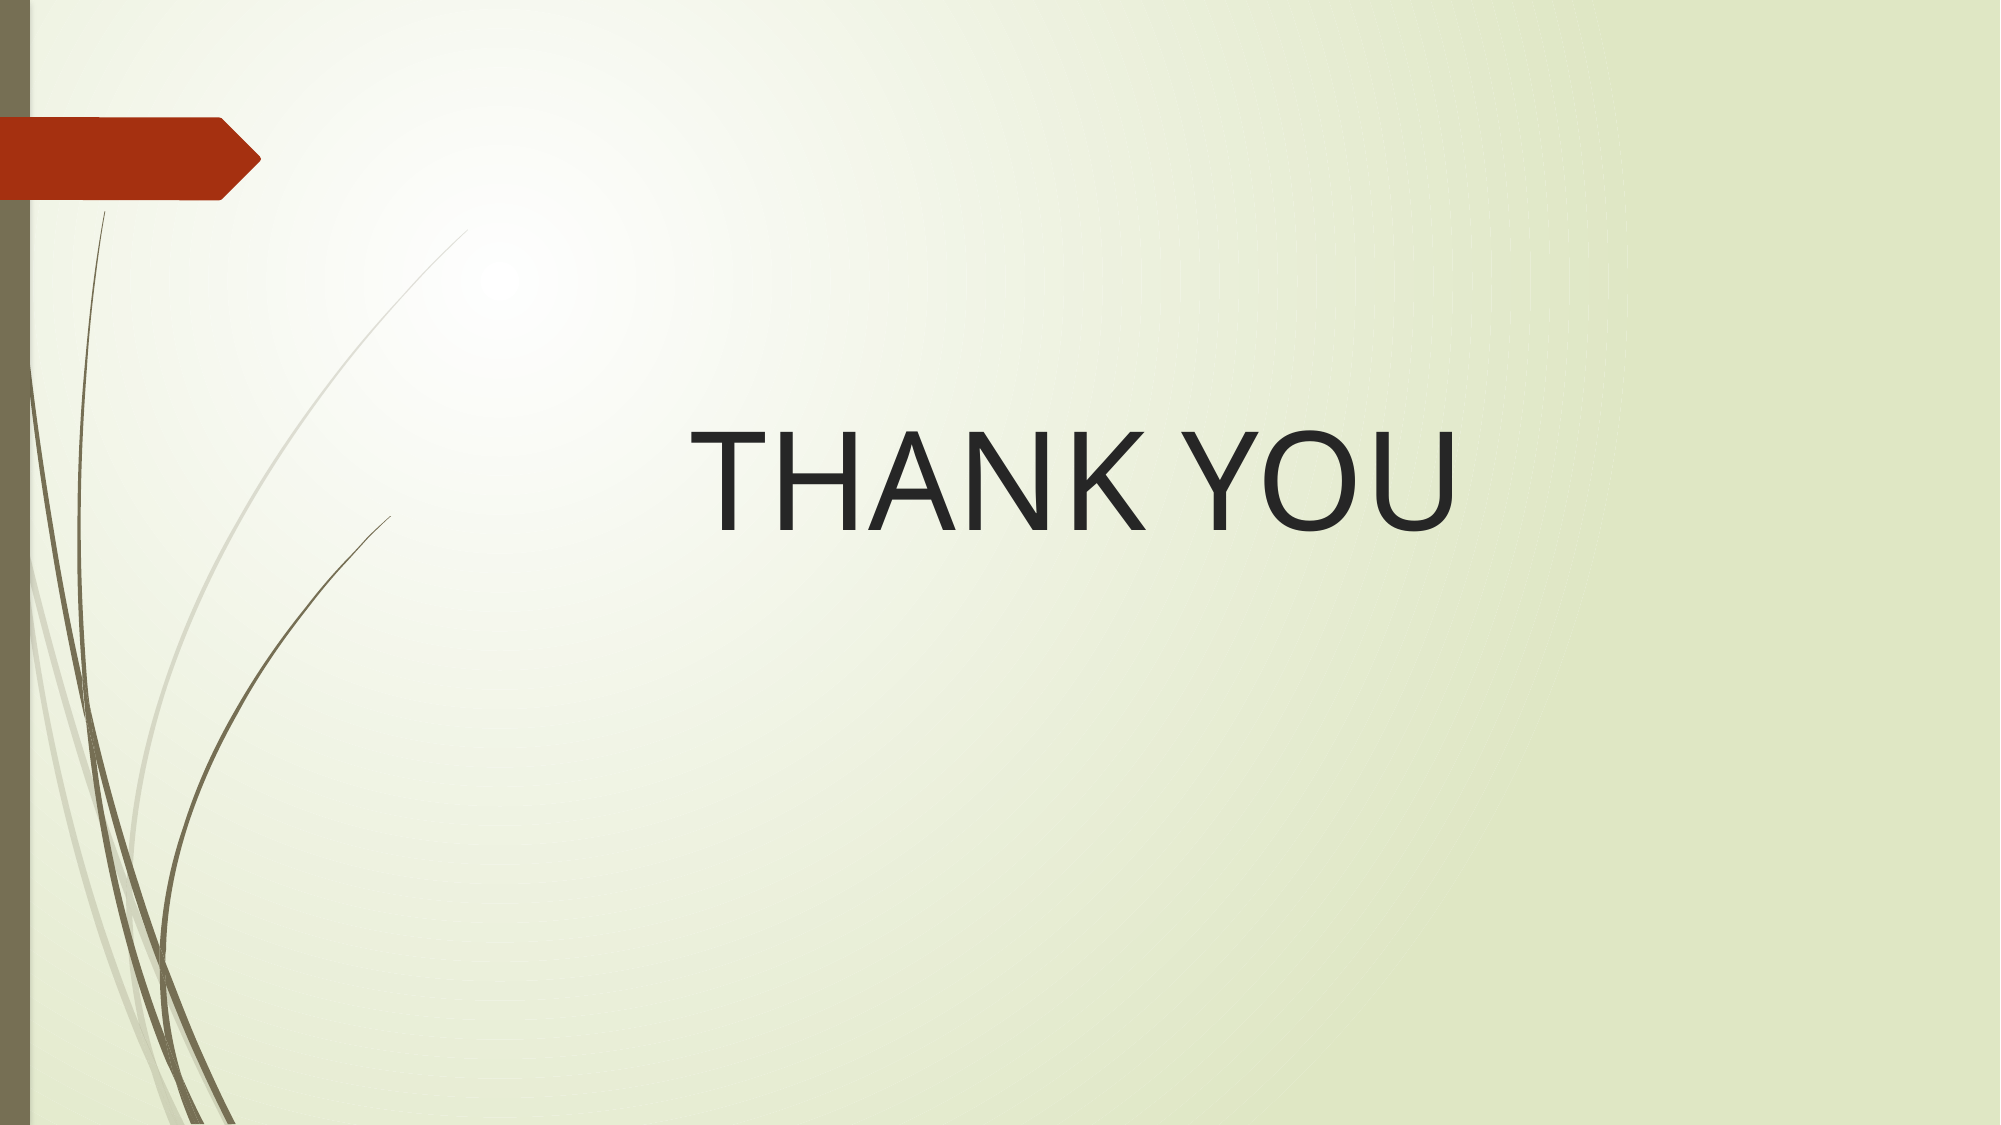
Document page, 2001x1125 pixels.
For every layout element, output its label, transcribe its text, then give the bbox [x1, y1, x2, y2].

title THANK YOU [318, 384, 1888, 596]
